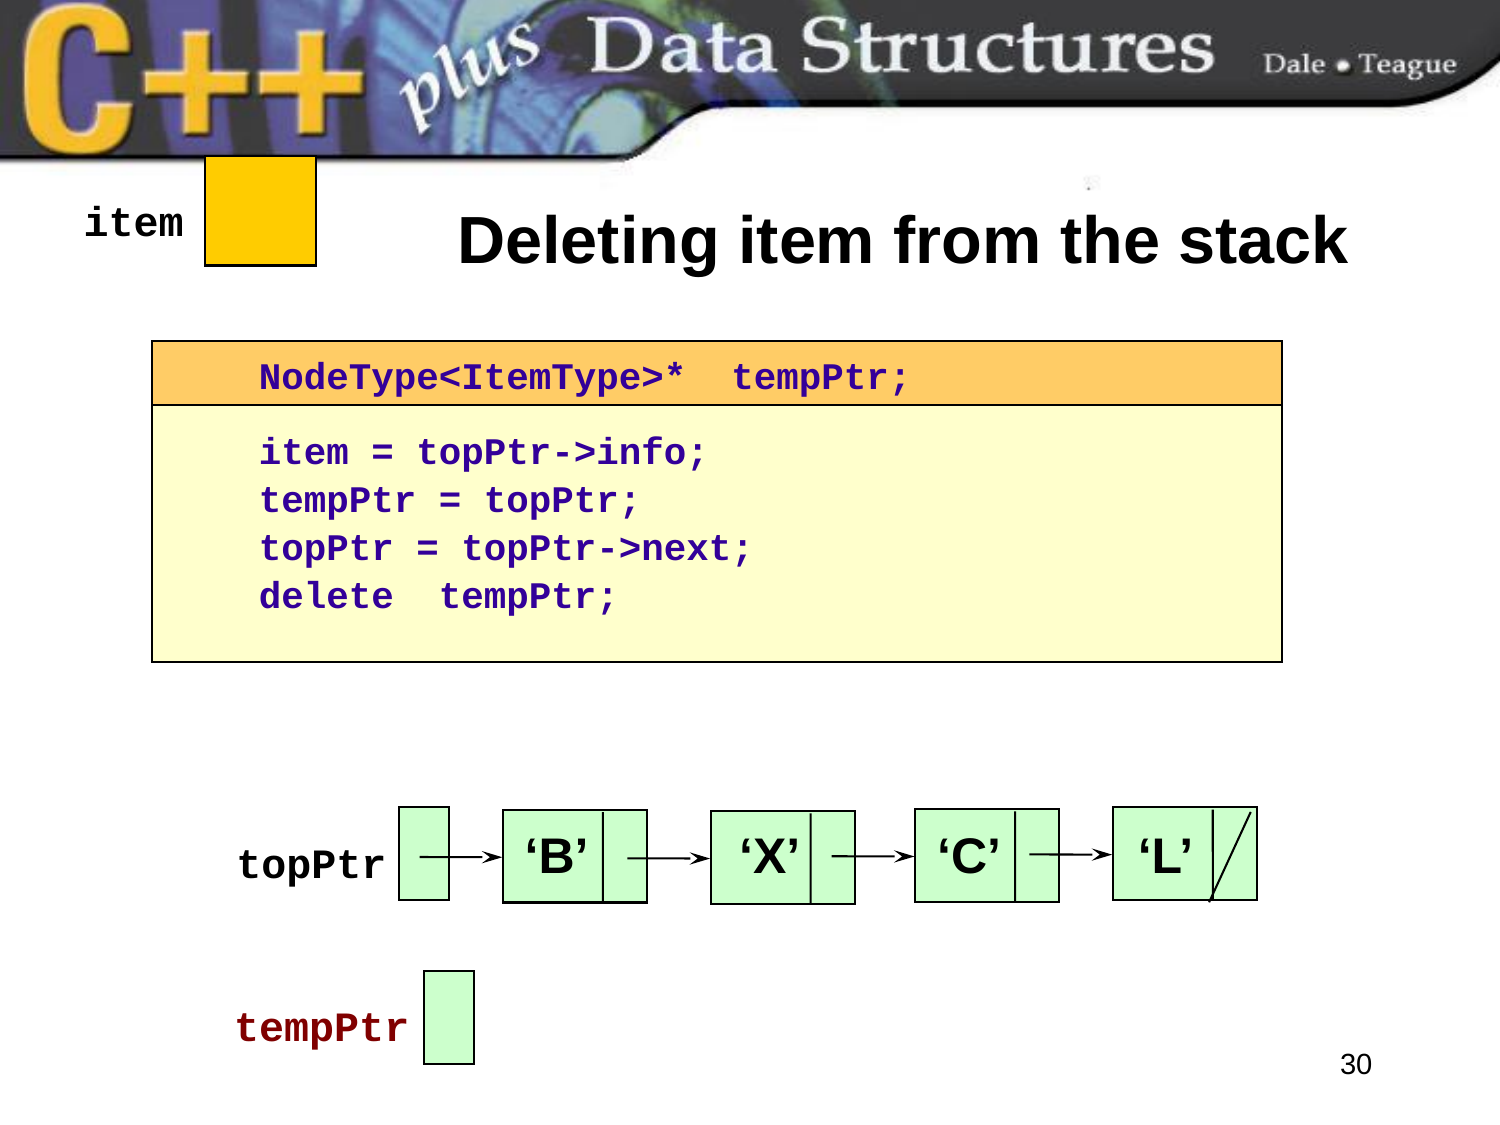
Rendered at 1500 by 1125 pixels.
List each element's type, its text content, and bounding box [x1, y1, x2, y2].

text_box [831, 808, 1026, 902]
picture [0, 0, 1500, 1125]
text_box tempPtr [219, 992, 423, 1058]
text_box [152, 341, 1282, 405]
text_box [1057, 405, 1282, 662]
text_box [152, 405, 187, 662]
text_box item [68, 186, 199, 253]
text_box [1029, 806, 1258, 901]
text_box [204, 156, 317, 266]
slide_number 30 [1287, 1024, 1388, 1101]
text_box [423, 970, 475, 1064]
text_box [220, 806, 450, 901]
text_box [419, 809, 627, 903]
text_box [627, 810, 828, 905]
title Deleting item from the stack [348, 97, 1459, 285]
list NodeType<ItemType>* tempPtr; item = topPtr->info; tempPtr = topPtr; topPtr = topPtr->next; delete tempPtr; [187, 350, 1057, 736]
